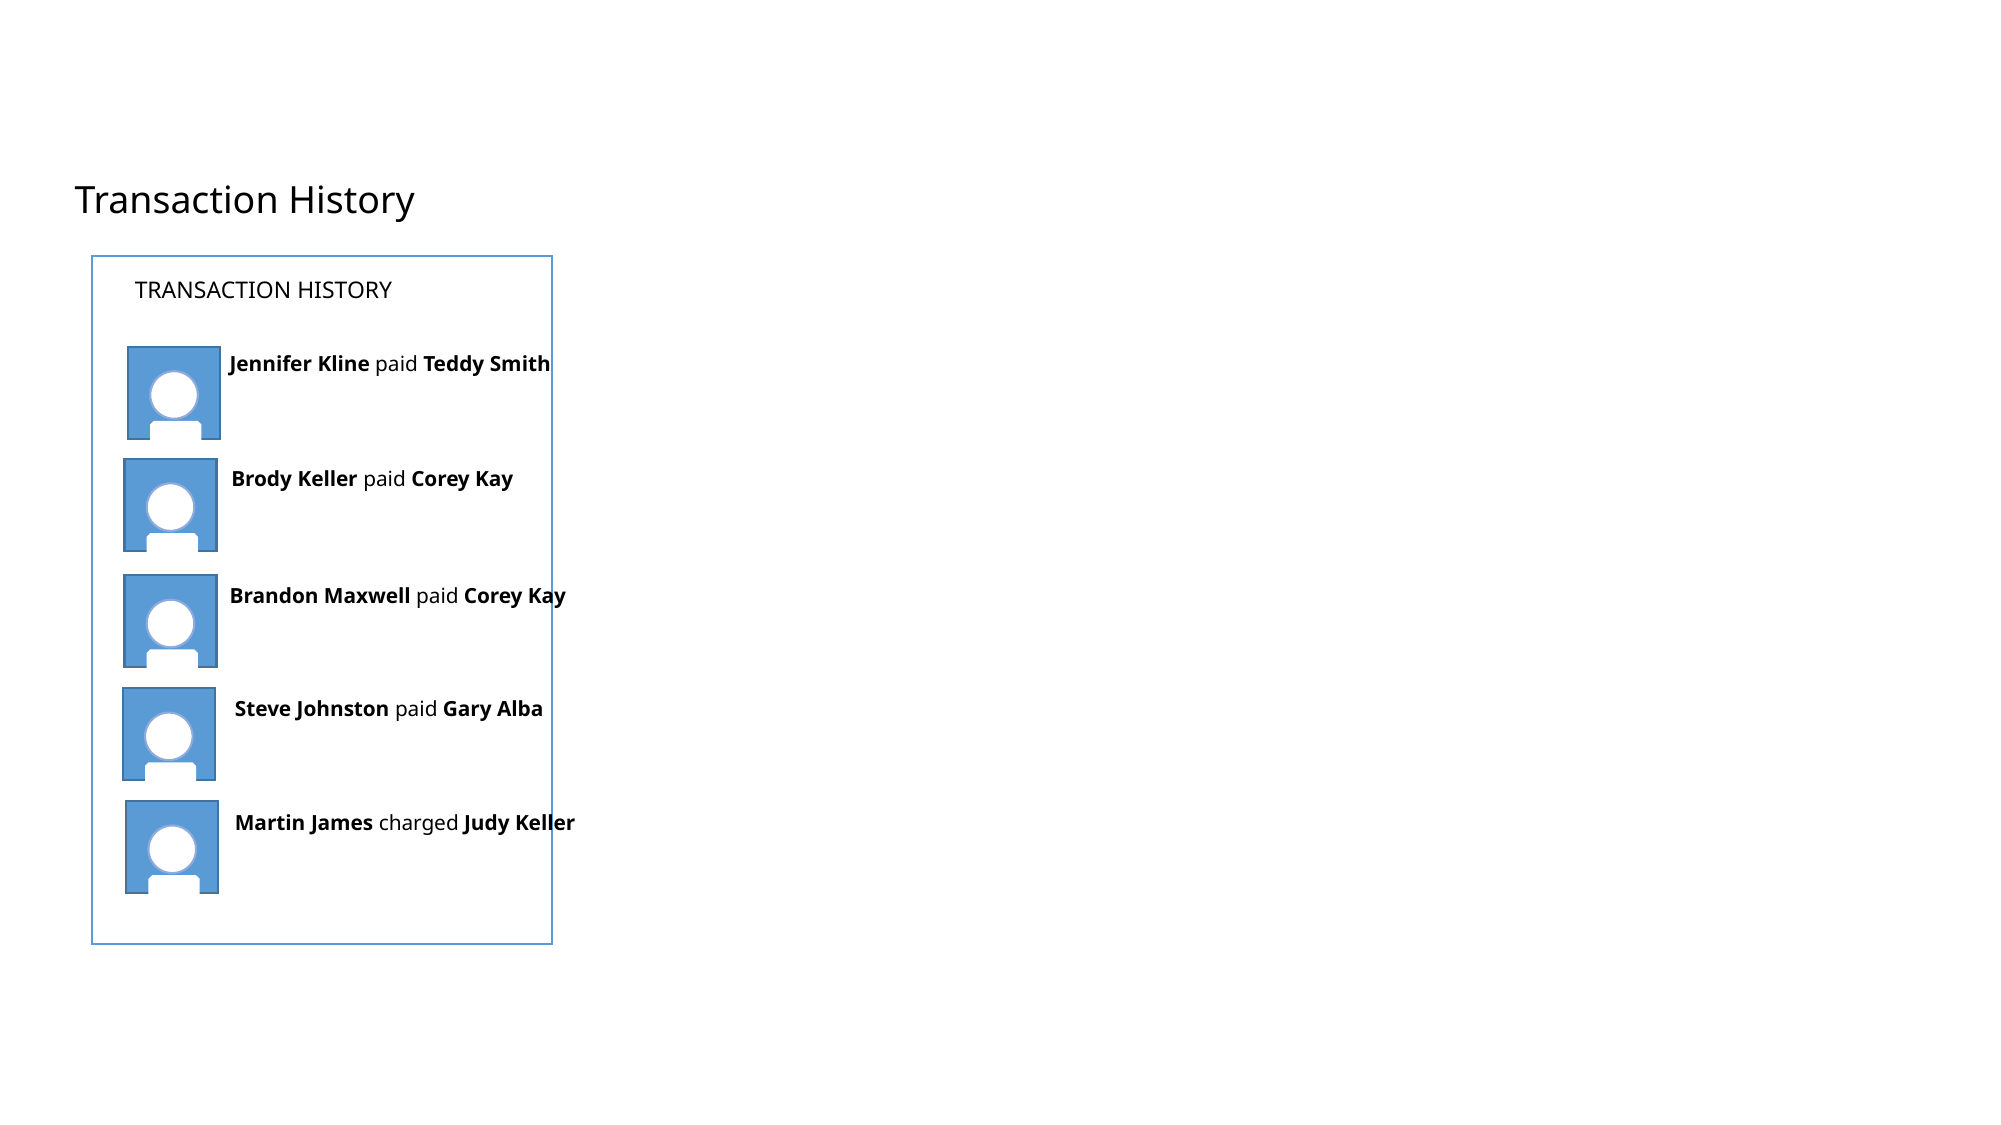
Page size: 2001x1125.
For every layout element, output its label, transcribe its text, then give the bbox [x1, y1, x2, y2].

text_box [124, 458, 217, 556]
text_box Brandon Maxwell paid Corey Kay [217, 575, 732, 616]
text_box Jennifer Kline paid Teddy Smith [214, 343, 732, 383]
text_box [124, 575, 217, 672]
text_box Brody Keller paid Corey Kay [217, 458, 733, 499]
text_box Steve Johnston paid Gary Alba [220, 688, 737, 728]
text_box Martin James charged Judy Keller [220, 801, 737, 842]
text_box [126, 801, 219, 898]
text_box Transaction History [59, 168, 430, 229]
text_box TRANSACTION HISTORY [120, 268, 408, 311]
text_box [127, 346, 221, 444]
text_box [91, 255, 553, 945]
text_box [122, 688, 215, 785]
